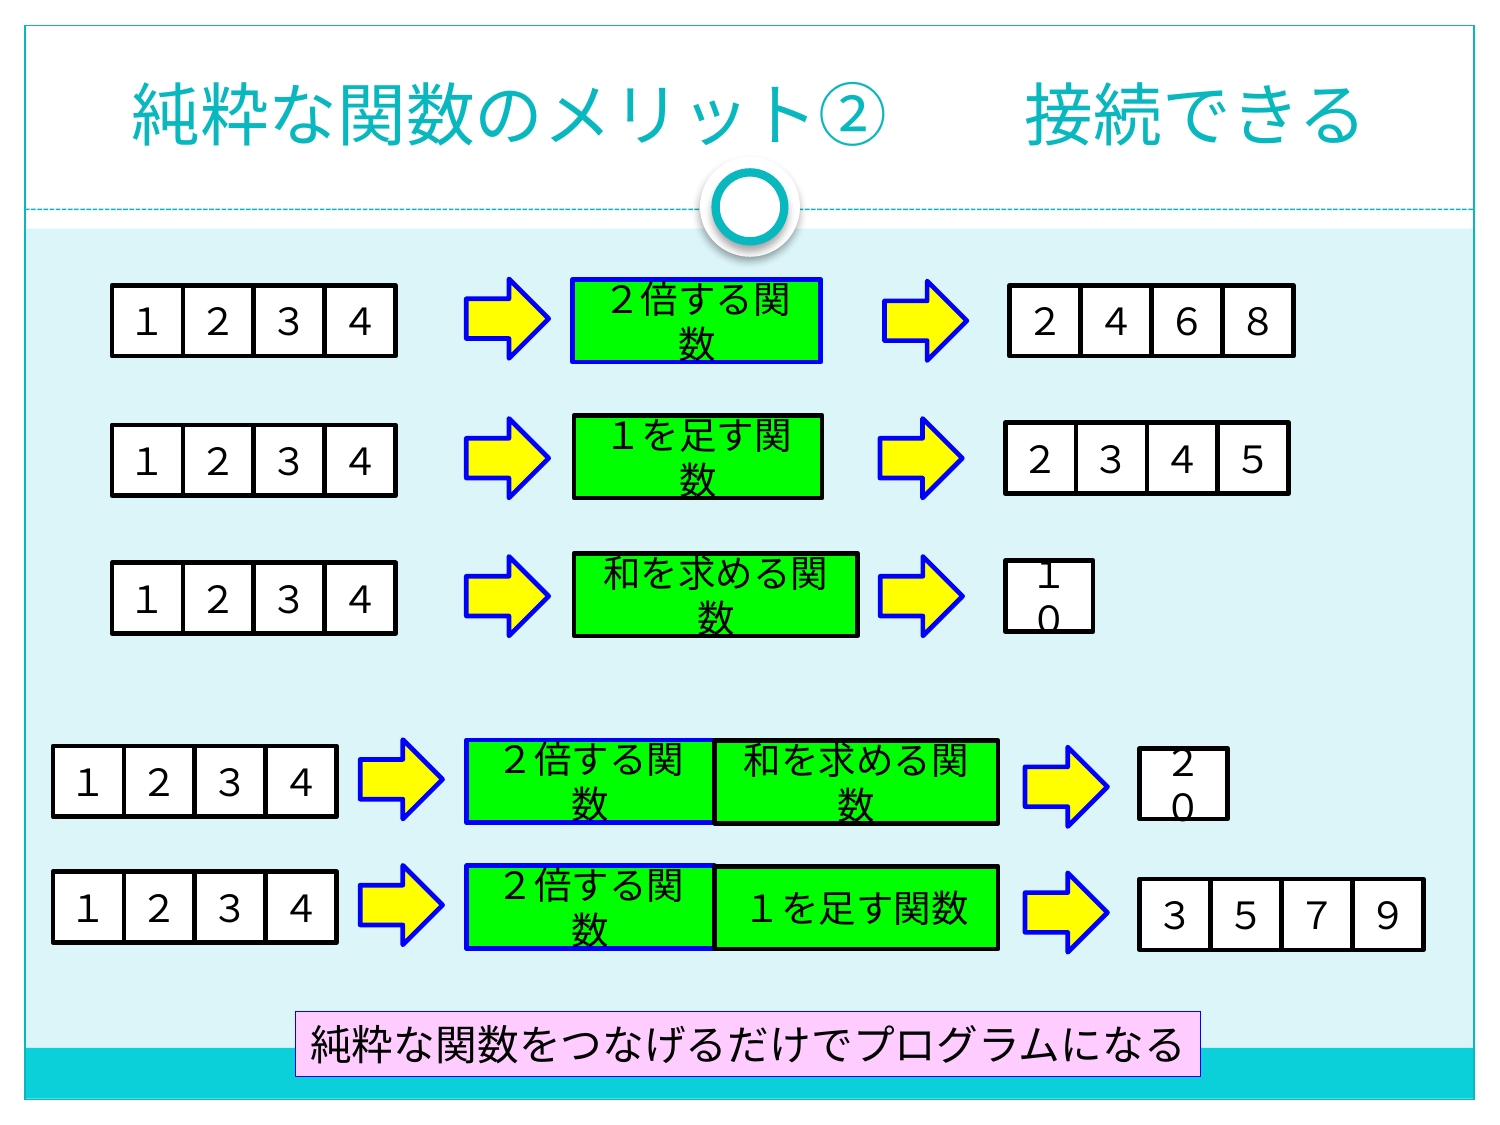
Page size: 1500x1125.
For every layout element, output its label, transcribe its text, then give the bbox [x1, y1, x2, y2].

text_box [880, 556, 963, 636]
text_box １ [53, 871, 123, 943]
text_box ４ [324, 285, 396, 357]
text_box ２０ [1139, 748, 1228, 820]
text_box ４ [1146, 422, 1217, 494]
text_box ２ [182, 562, 253, 634]
text_box ７ [1281, 879, 1352, 950]
text_box ５ [1210, 879, 1281, 950]
title 純粋な関数のメリット② 接続できる [49, 37, 1450, 162]
text_box [884, 281, 967, 361]
text_box ４ [265, 871, 337, 943]
text_box ２ [123, 871, 194, 943]
text_box ８ [1222, 285, 1294, 357]
text_box ２ [182, 424, 253, 496]
text_box [466, 278, 549, 359]
text_box １を足す関数 [574, 415, 823, 498]
text_box [360, 865, 443, 945]
text_box ４ [324, 424, 396, 496]
text_box 純粋な関数をつなげるだけでプログラムになる [295, 1011, 1201, 1077]
text_box ３ [253, 424, 324, 496]
text_box １ [112, 285, 182, 357]
text_box ４ [1080, 285, 1151, 357]
text_box ５ [1217, 422, 1289, 494]
text_box [466, 556, 549, 636]
text_box ２倍する関数 [466, 865, 715, 949]
text_box [1025, 747, 1108, 827]
text_box ３ [1076, 422, 1146, 494]
text_box ２倍する関数 [466, 740, 714, 823]
text_box [879, 418, 963, 498]
text_box ９ [1352, 879, 1424, 950]
text_box ２ [182, 285, 253, 357]
text_box ２ [1005, 422, 1076, 494]
text_box ６ [1151, 285, 1222, 357]
text_box [1025, 872, 1108, 953]
text_box ４ [265, 745, 337, 817]
text_box 和を求める関数 [714, 740, 998, 824]
text_box ３ [194, 871, 265, 943]
text_box ３ [253, 285, 324, 357]
text_box ３ [194, 745, 265, 817]
text_box １ [112, 562, 182, 634]
text_box ４ [324, 562, 396, 634]
text_box [466, 418, 549, 498]
text_box １ [53, 745, 123, 817]
text_box ３ [1139, 879, 1210, 950]
text_box ２ [1009, 285, 1080, 357]
text_box ３ [253, 562, 324, 634]
text_box [360, 739, 443, 820]
text_box １０ [1005, 560, 1094, 632]
text_box １を足す関数 [714, 866, 998, 950]
text_box １ [112, 424, 182, 496]
text_box ２ [123, 745, 194, 817]
text_box 和を求める関数 [574, 553, 858, 636]
text_box ２倍する関数 [572, 279, 821, 363]
